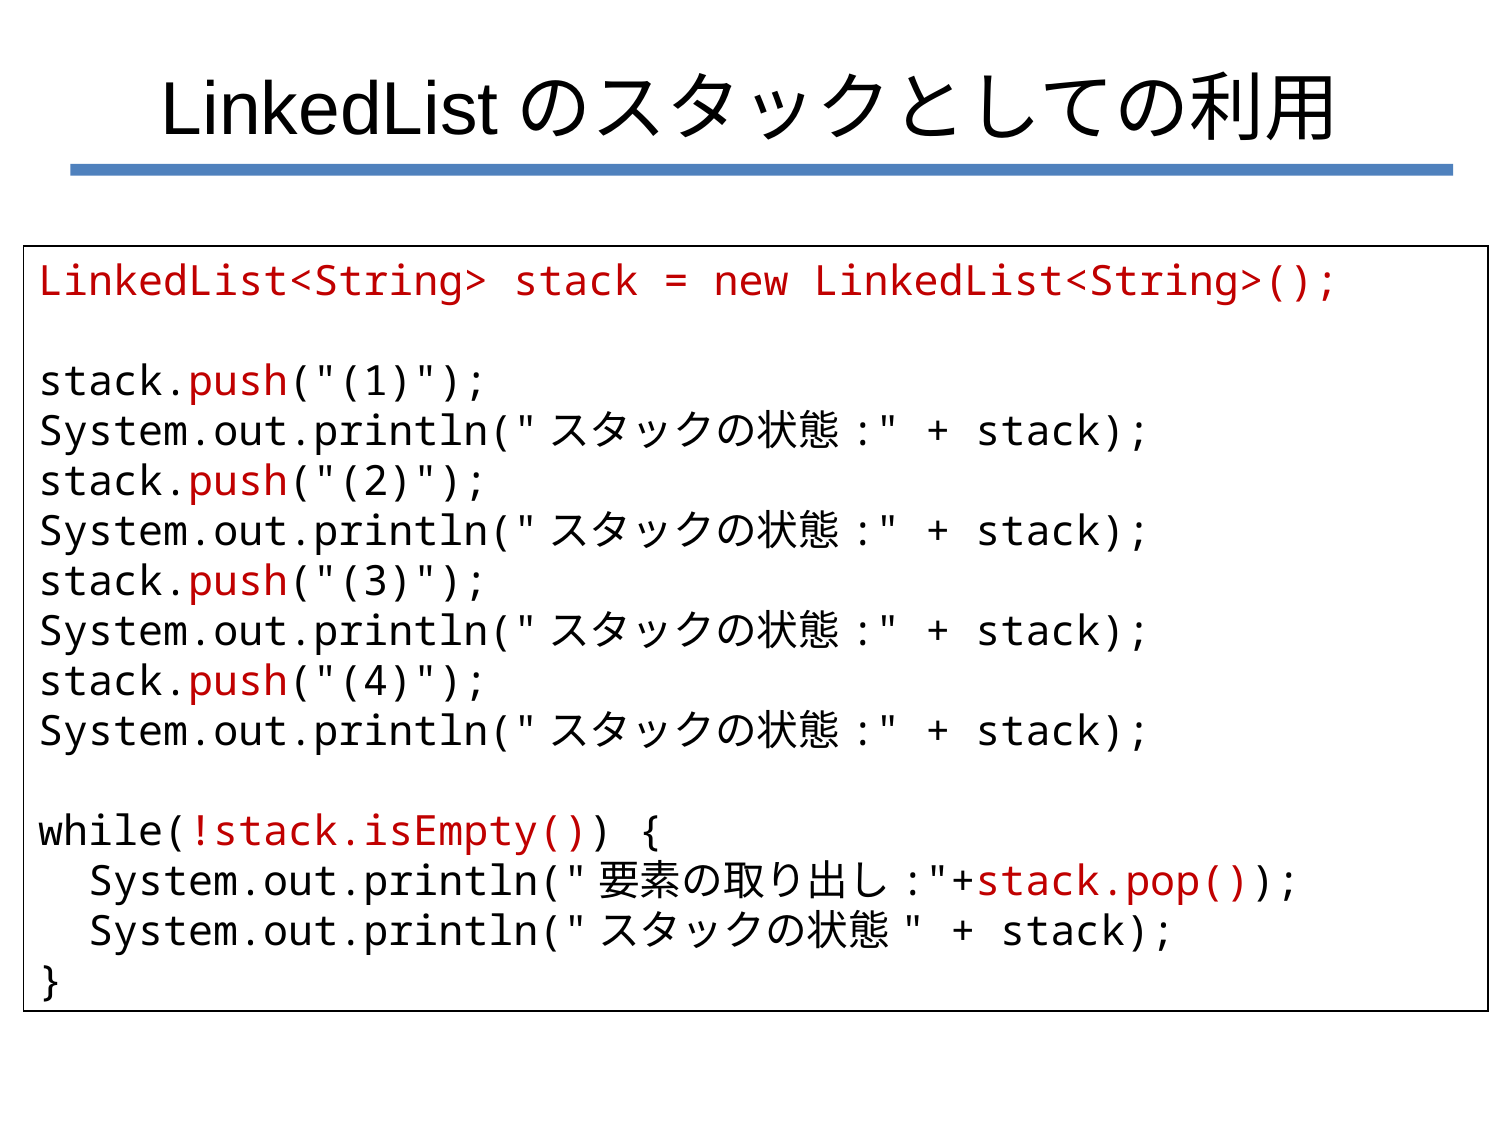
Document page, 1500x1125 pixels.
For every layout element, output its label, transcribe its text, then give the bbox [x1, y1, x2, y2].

text_box LinkedList<String> stack = new LinkedList<String>(); stack.push("(1)"); System.out.println("スタックの状態:" + stack); stack.push("(2)"); System.out.println("スタックの状態:" + stack); stack.push("(3)"); System.out.println("スタックの状態:" + stack); stack.push("(4)"); System.out.println("スタックの状態:" + stack); while(!stack.isEmpty()) { System.out.println("要素の取り出し:"+stack.pop()); System.out.println("スタックの状態" + stack); } [23, 246, 1489, 1012]
title LinkedListのスタックとしての利用 [75, 45, 1425, 164]
